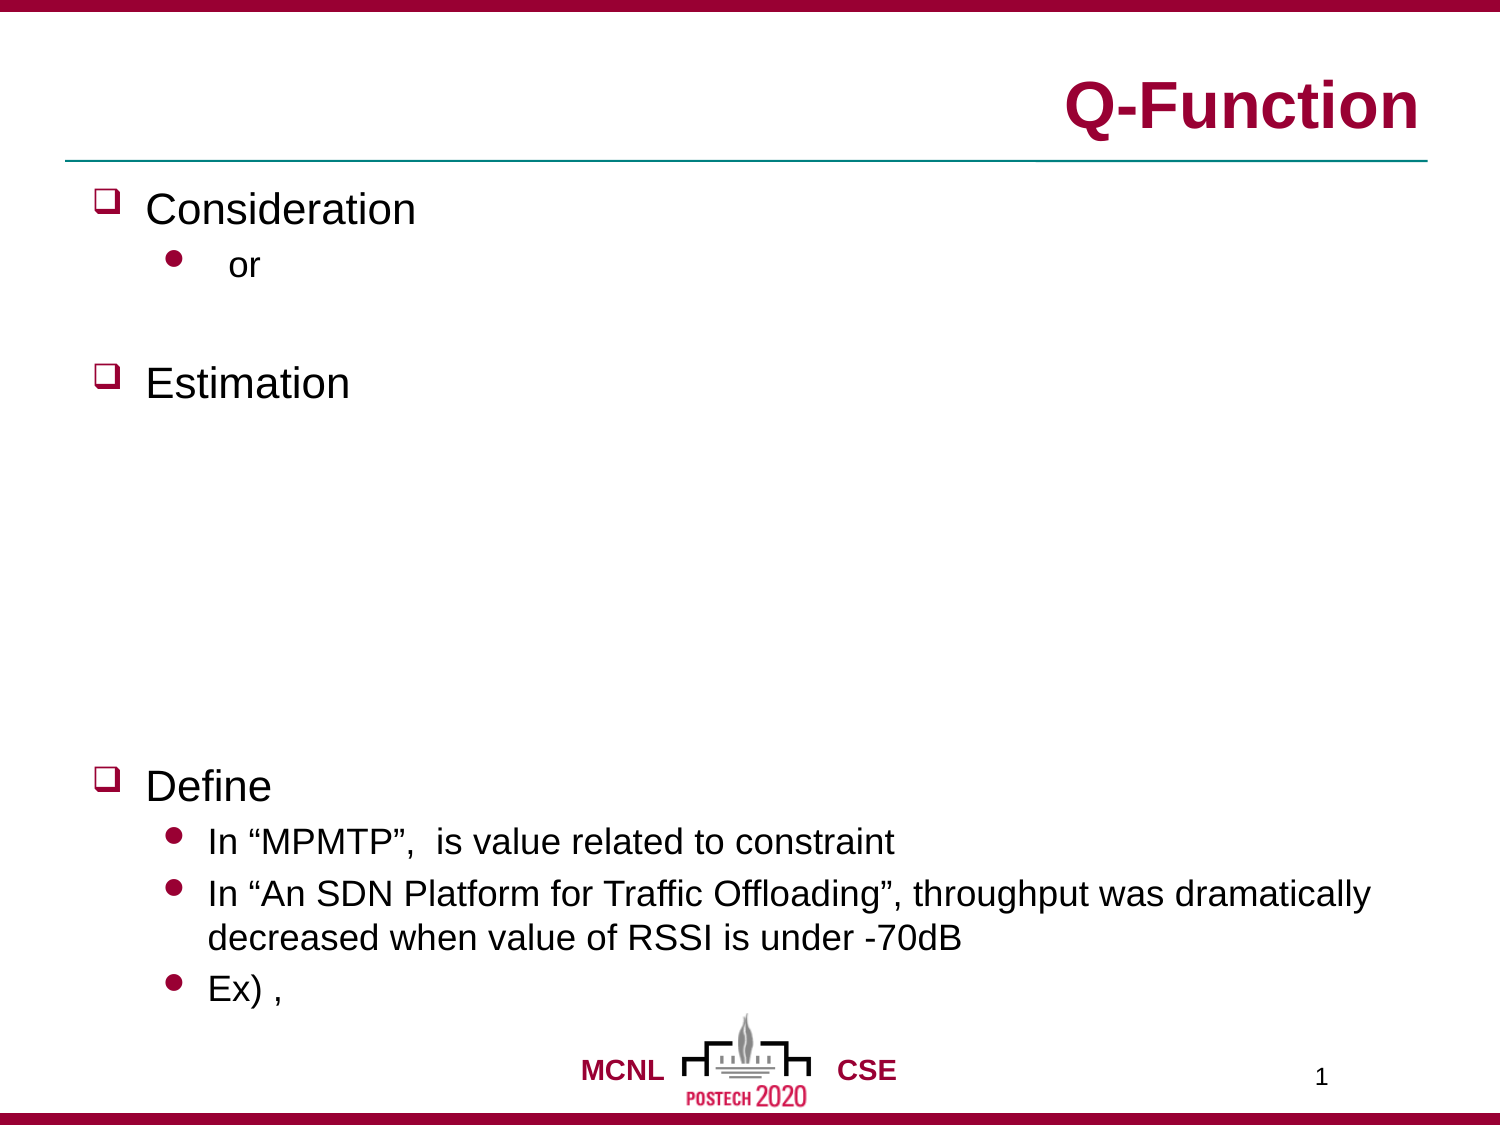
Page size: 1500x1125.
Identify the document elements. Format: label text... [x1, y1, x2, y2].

title Q-Function [74, 36, 1436, 150]
slide_number 1 [1299, 1052, 1425, 1113]
picture [672, 1012, 820, 1111]
